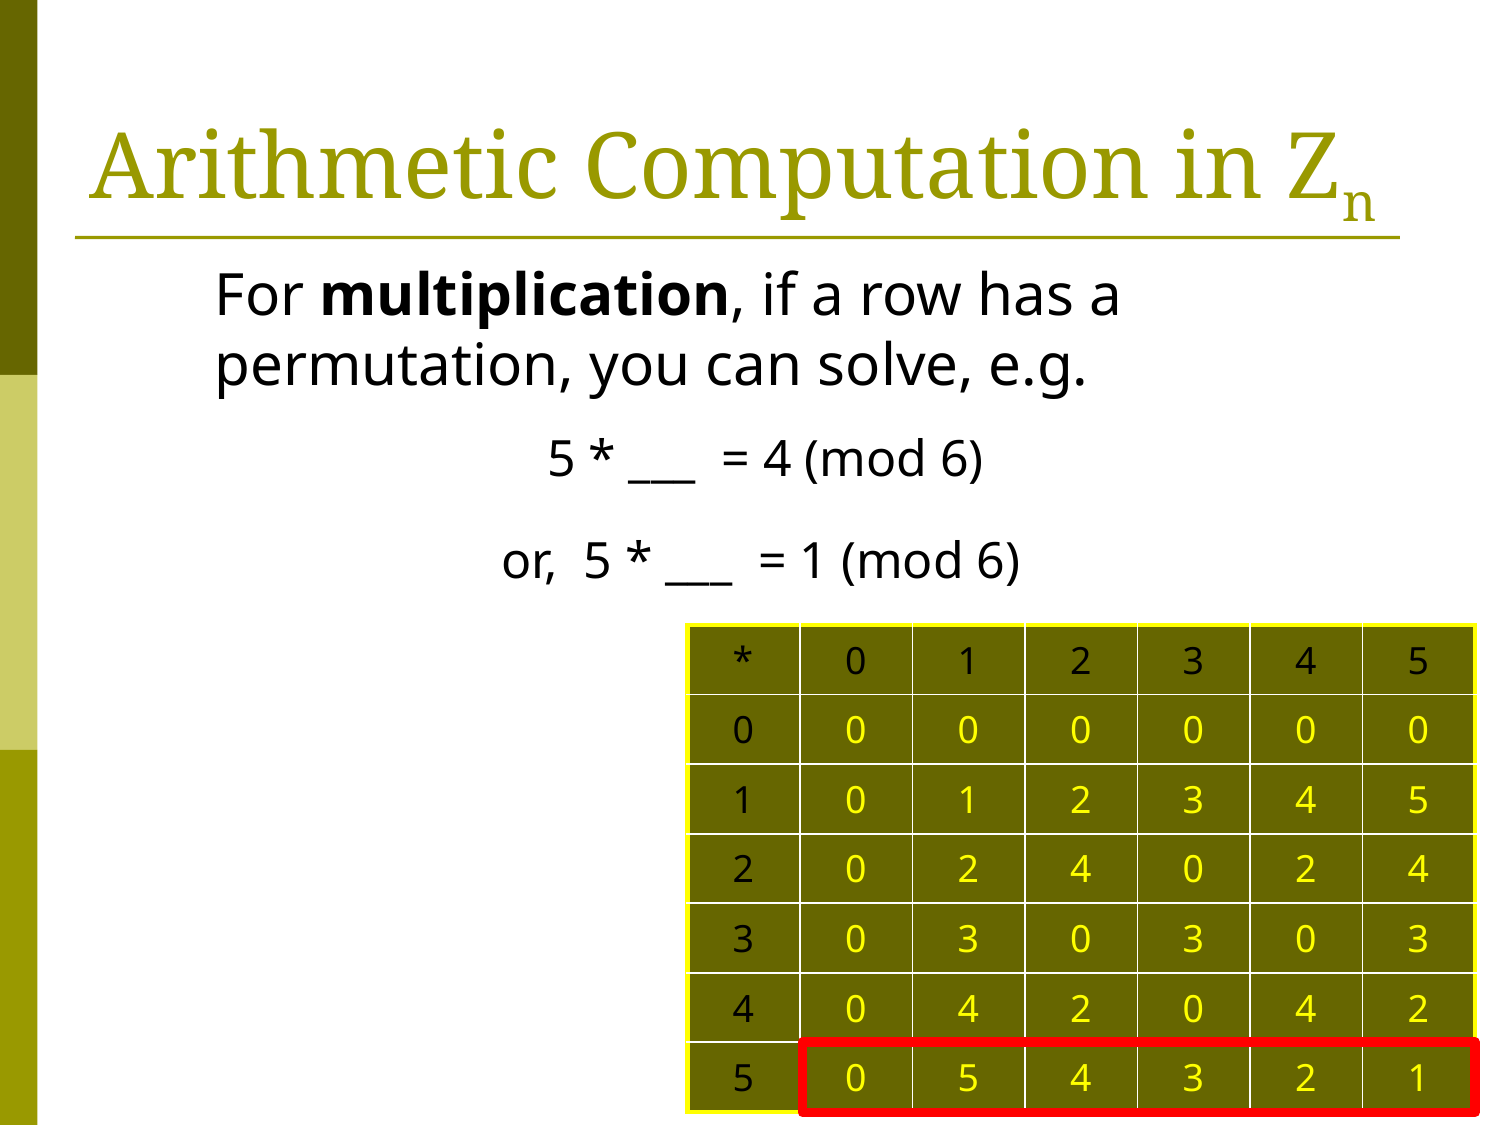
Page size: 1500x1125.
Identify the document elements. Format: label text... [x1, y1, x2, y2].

table_cell 0 [801, 835, 912, 902]
table_cell 0 [1026, 695, 1137, 763]
table_cell 0 [1251, 904, 1362, 972]
table_cell 0 [801, 974, 912, 1041]
table_cell 0 [690, 695, 799, 763]
table_cell 0 [1363, 695, 1473, 763]
table_cell 0 [801, 904, 912, 972]
table_cell 3 [1363, 904, 1473, 972]
table_cell 5 [1363, 765, 1473, 833]
table_header * [690, 627, 799, 694]
text_box Arithmetic Computation in Zn [74, 99, 1425, 233]
table_cell 4 [1251, 765, 1362, 833]
table_cell 0 [1251, 695, 1362, 763]
table_cell 3 [690, 904, 799, 972]
table_cell 0 [801, 695, 912, 763]
table_cell 2 [913, 835, 1024, 902]
table_cell 5 [690, 1043, 799, 1110]
table_cell 1 [690, 765, 799, 833]
table_cell 4 [690, 974, 799, 1041]
table_cell 2 [1026, 974, 1137, 1041]
text_box For multiplication, if a row has a permutation, you can solve, e.g. [200, 249, 1470, 405]
table_cell 4 [1363, 835, 1473, 902]
table_header 1 [913, 627, 1024, 694]
table_cell 1 [913, 765, 1024, 833]
table_header 4 [1251, 627, 1362, 694]
table_cell 0 [913, 695, 1024, 763]
table_cell 2 [1251, 835, 1362, 902]
table_header 0 [801, 627, 912, 694]
table_cell 4 [1251, 974, 1362, 1041]
table_header 2 [1026, 627, 1137, 694]
table_cell 3 [1138, 904, 1249, 972]
text_box [802, 1041, 1475, 1113]
table_cell 3 [1138, 765, 1249, 833]
text_box 5 * ___ = 4 (mod 6) [532, 419, 1000, 494]
table_cell 4 [913, 974, 1024, 1041]
table_cell 2 [1026, 765, 1137, 833]
table_cell 0 [1138, 695, 1249, 763]
table_cell 3 [913, 904, 1024, 972]
table_cell 4 [1026, 835, 1137, 902]
table_cell 0 [1138, 835, 1249, 902]
table_cell 2 [1363, 974, 1473, 1041]
table_cell 0 [1138, 974, 1249, 1041]
table_cell 2 [690, 835, 799, 902]
table_header 3 [1138, 627, 1249, 694]
text_box or, 5 * ___ = 1 (mod 6) [486, 521, 1036, 596]
table_header 5 [1363, 627, 1473, 694]
table_cell 0 [801, 765, 912, 833]
table_cell 0 [1026, 904, 1137, 972]
